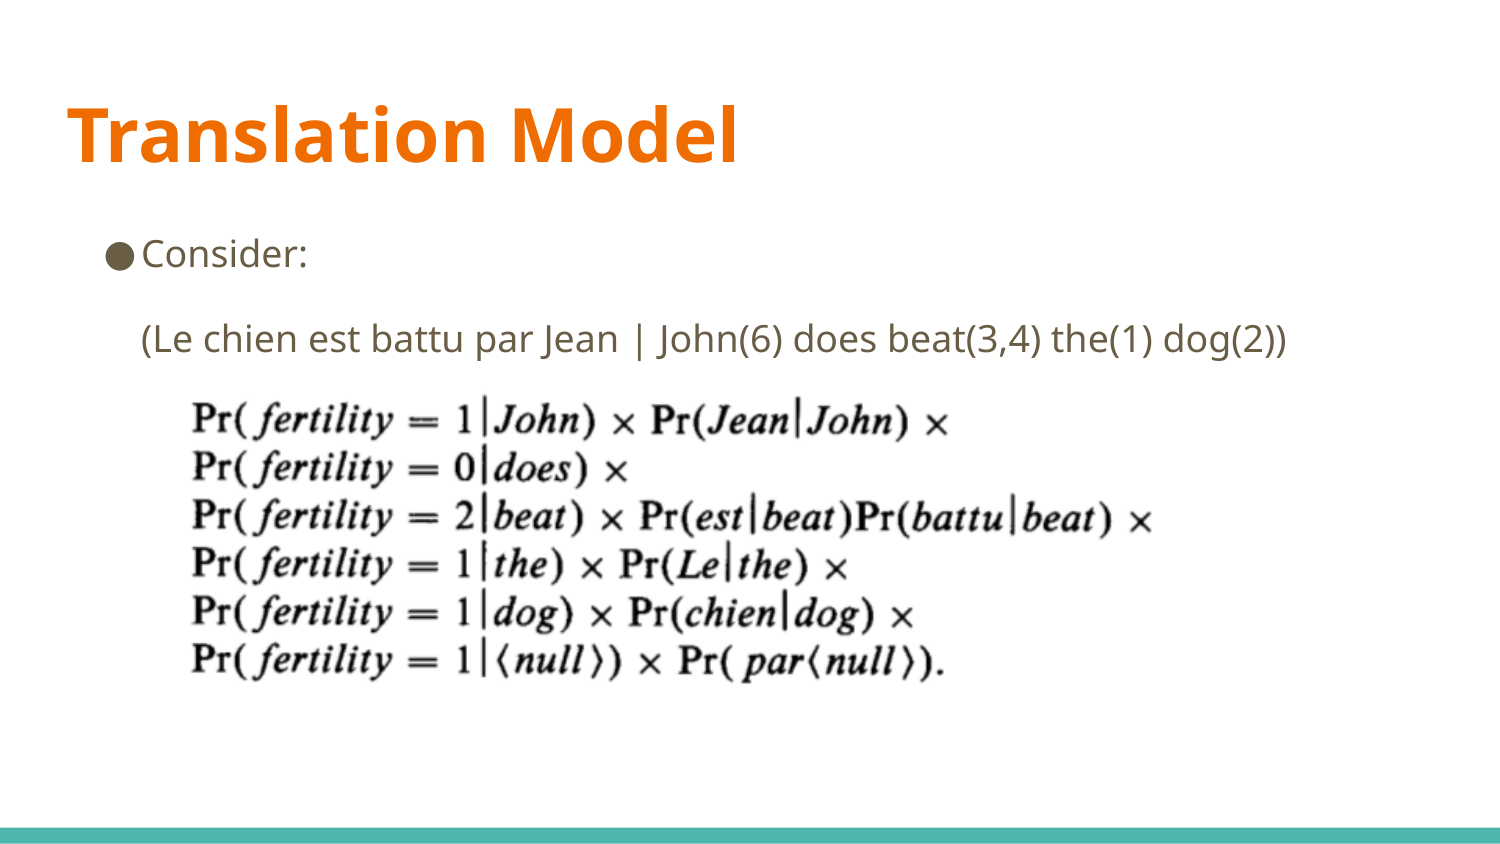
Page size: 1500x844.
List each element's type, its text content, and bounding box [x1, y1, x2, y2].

title Translation Model [51, 72, 1449, 189]
list Consider: (Le chien est battu par Jean | John(6) does beat(3,4) the(1) dog(2)) [51, 207, 1449, 750]
picture [162, 389, 1238, 707]
